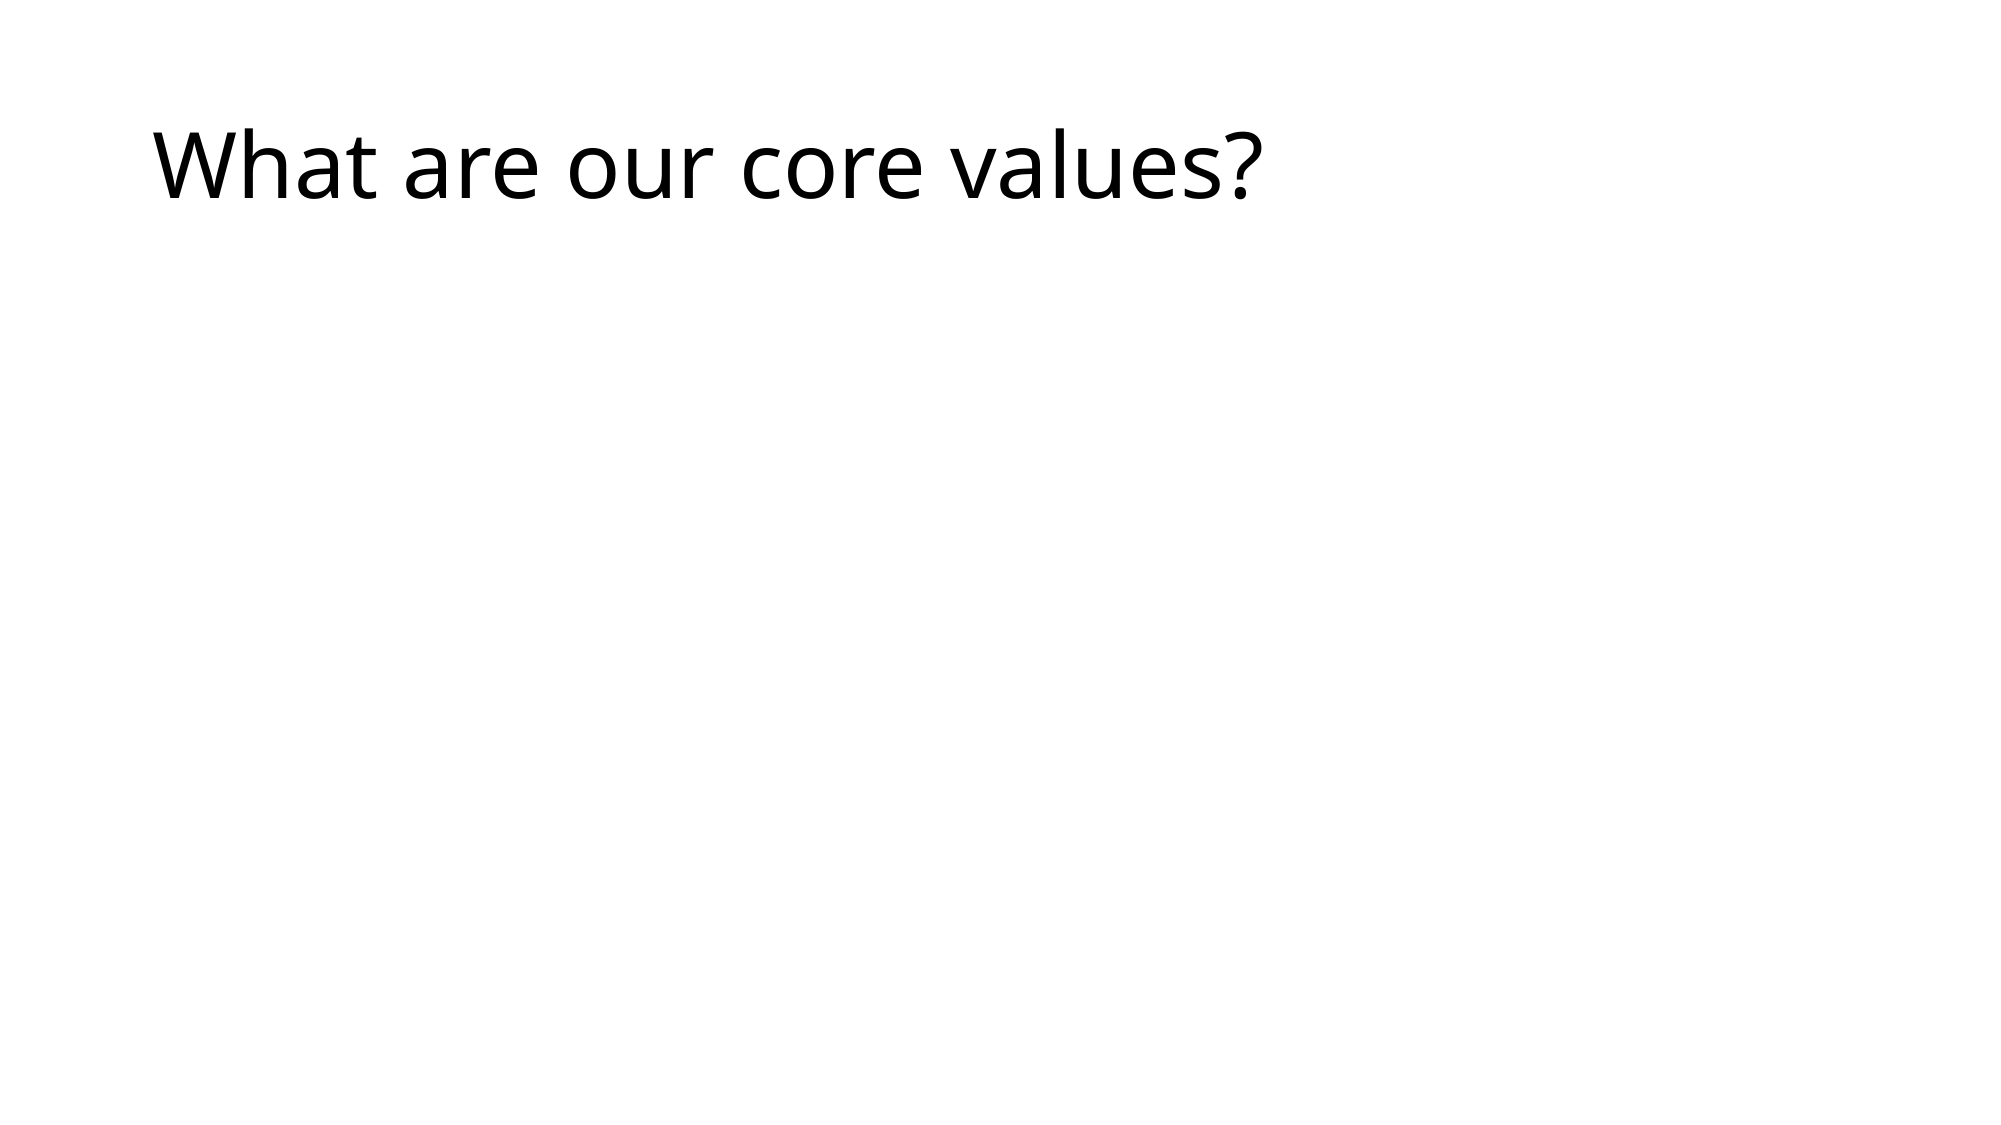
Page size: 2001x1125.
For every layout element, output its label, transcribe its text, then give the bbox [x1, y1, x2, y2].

title What are our core values? [137, 59, 1863, 278]
